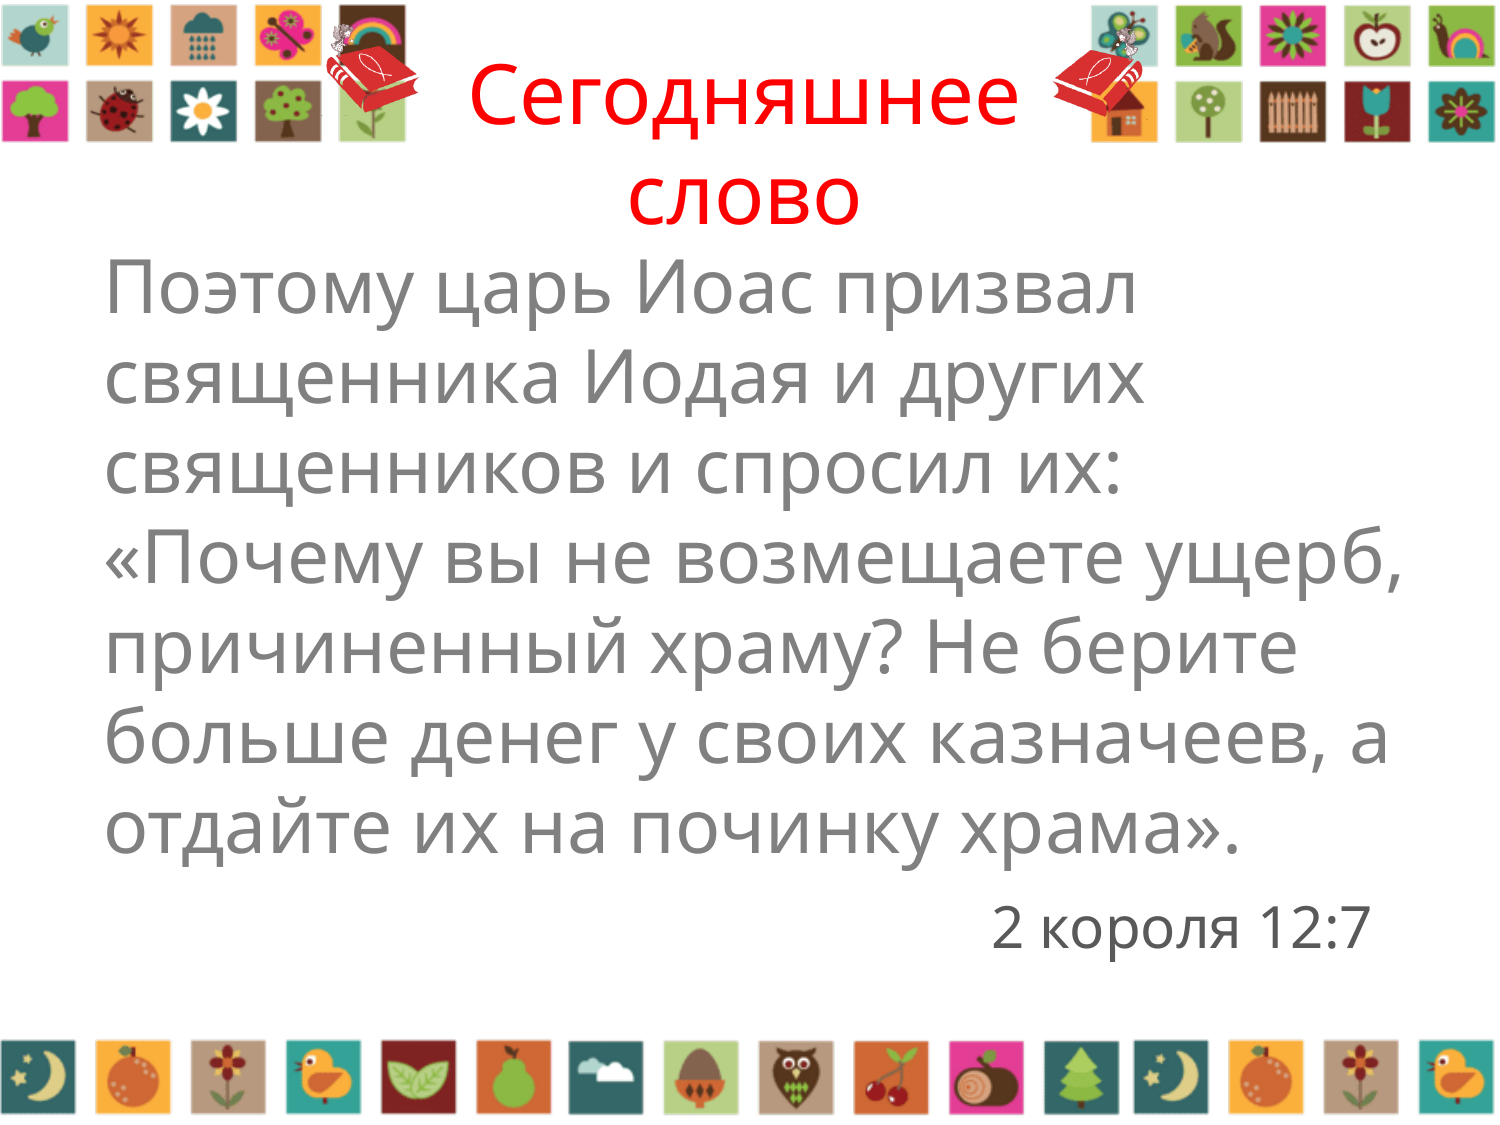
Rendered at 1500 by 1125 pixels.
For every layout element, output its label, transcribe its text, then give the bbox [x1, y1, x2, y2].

picture [0, 3, 451, 150]
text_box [0, 1028, 1500, 1118]
text_box 2 короля 12:7 [755, 883, 1388, 968]
text_box Сегодняшнее слово [411, 33, 1077, 231]
text_box Поэтому царь Иоас призвал священника Иодая и других священников и спросил их: «Почему вы не возмещаете ущерб, причиненный храму? Не берите больше денег у своих казначеев, а отдайте их на починку храма». [88, 231, 1436, 877]
picture [1021, 3, 1500, 150]
